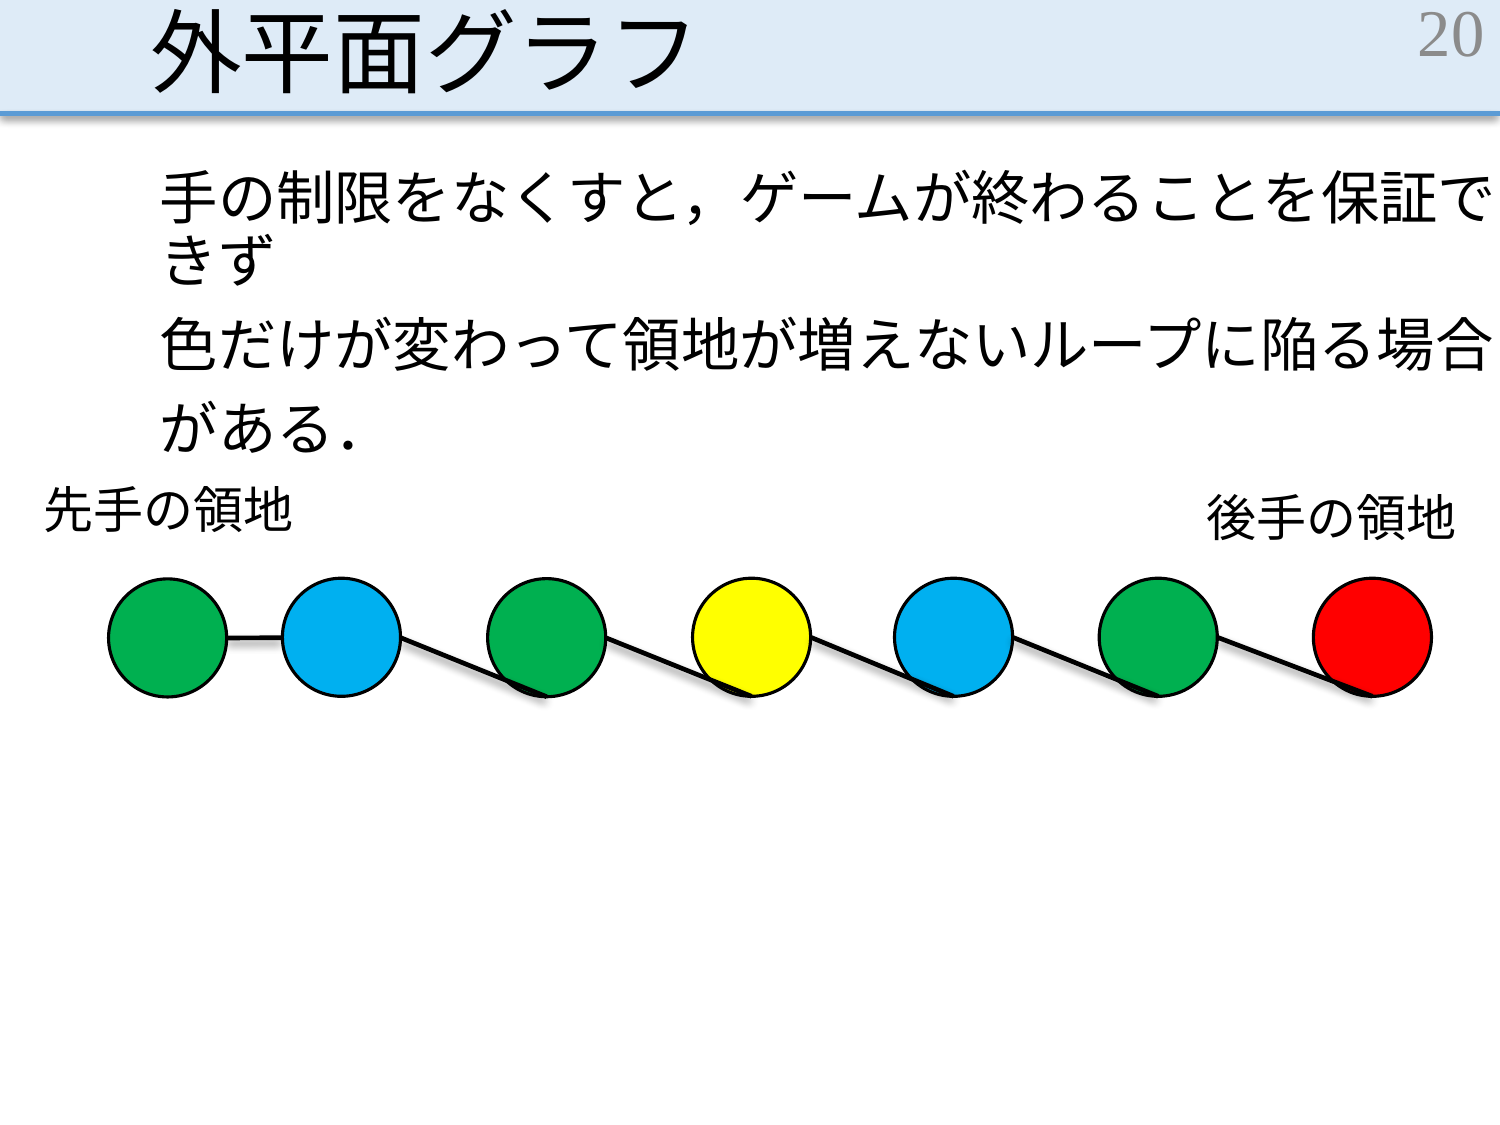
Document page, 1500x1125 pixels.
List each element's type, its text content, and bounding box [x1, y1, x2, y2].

text_box [1311, 576, 1434, 698]
text_box [134, 124, 1405, 290]
text_box [691, 576, 813, 698]
slide_number 20 [1162, 0, 1500, 60]
text_box [106, 577, 229, 699]
text_box [486, 577, 608, 699]
text_box 後手の領地 [1191, 479, 1472, 554]
title 外平面グラフ [135, 0, 1373, 114]
text_box 先手の領地 [28, 470, 309, 546]
text_box [1097, 576, 1219, 698]
text_box [280, 576, 403, 698]
text_box 手の制限をなくすと，ゲームが終わることを保証できず 色だけが変わって領地が増えないループに陥る場合 がある． [159, 162, 1500, 471]
text_box [892, 576, 1015, 698]
